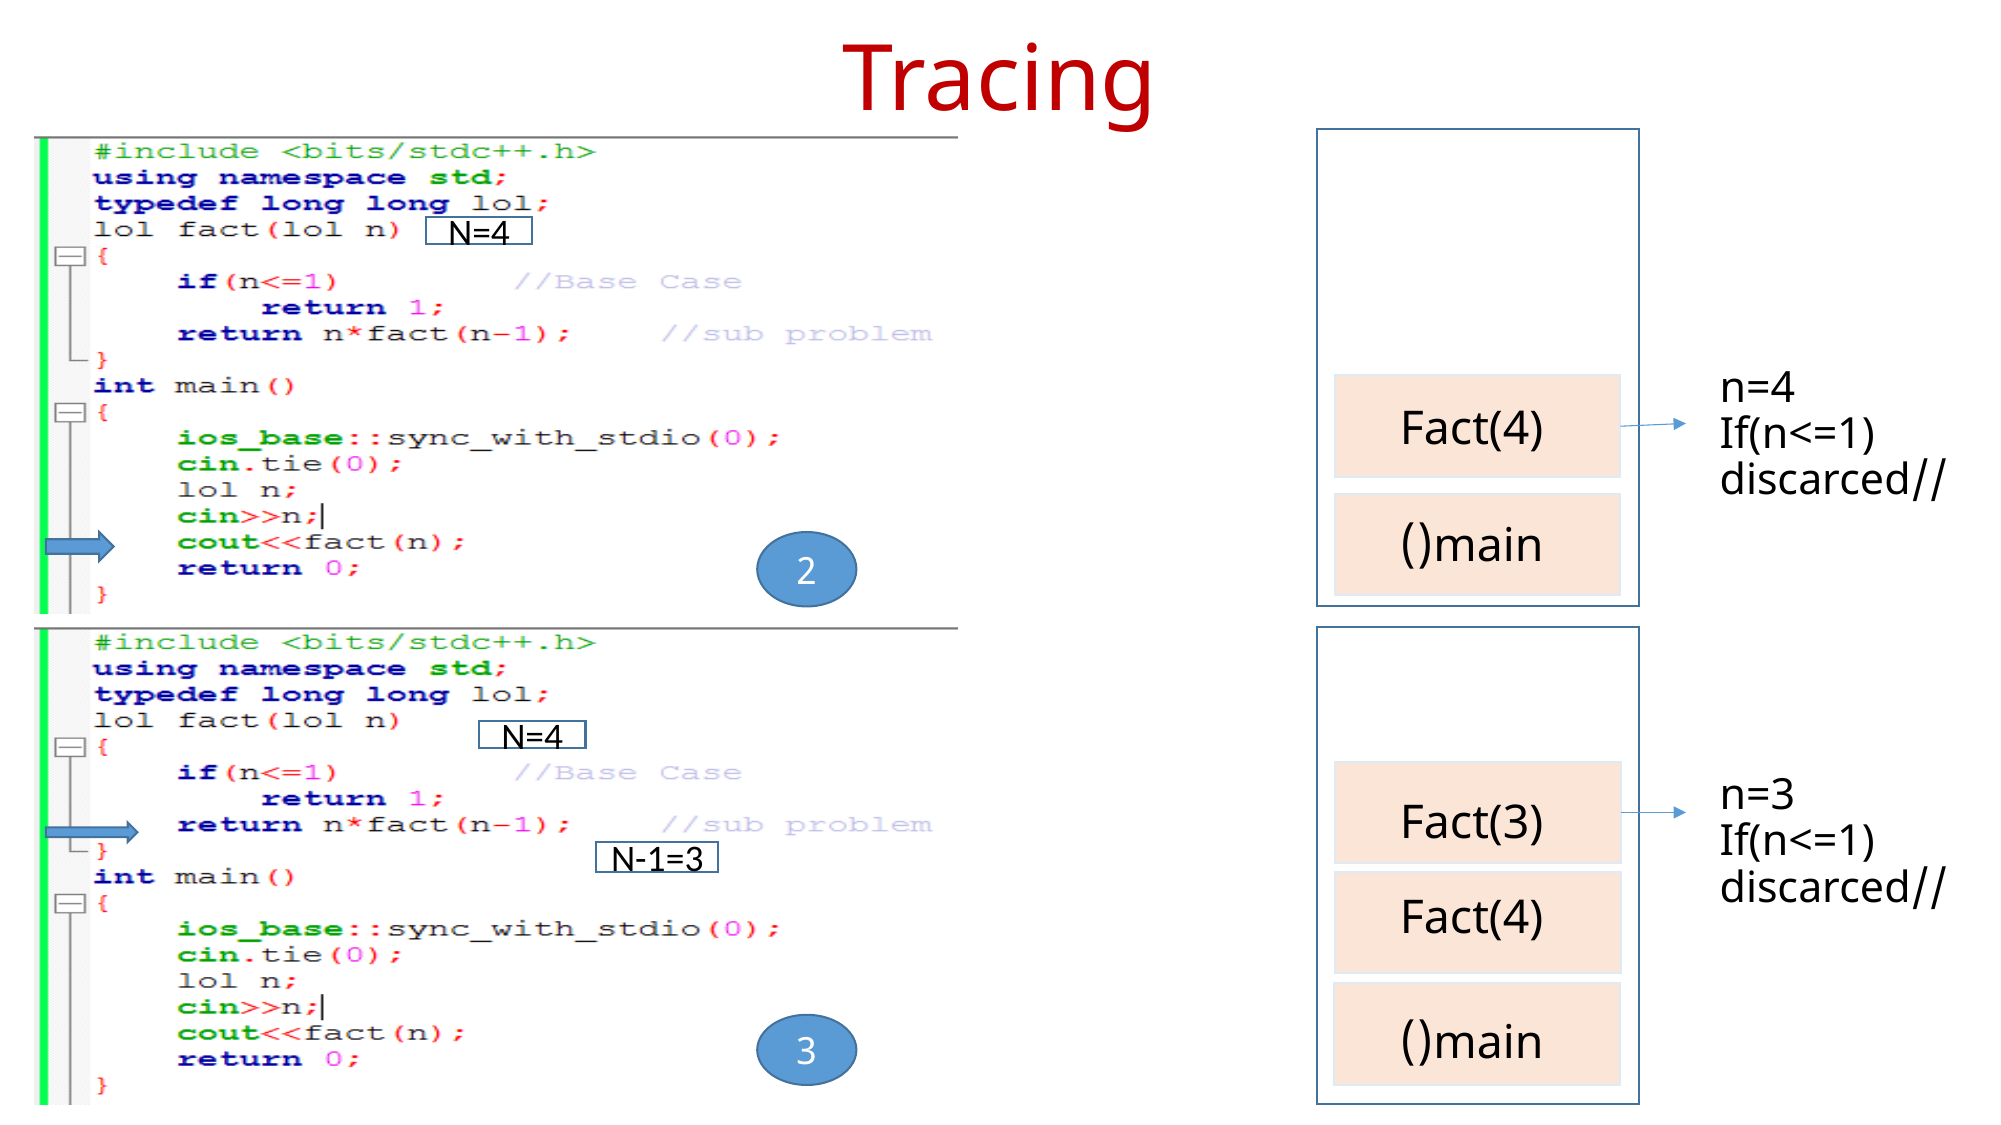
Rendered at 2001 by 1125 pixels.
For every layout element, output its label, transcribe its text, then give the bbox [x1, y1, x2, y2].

picture [34, 627, 958, 1105]
text_box [1334, 761, 1622, 864]
text_box n=3 If(n<=1) //discarced [1704, 747, 1966, 936]
text_box main() [1383, 511, 1559, 582]
title Tracing [137, 0, 1863, 218]
text_box Fact(4) [1383, 883, 1559, 954]
text_box Fact(4) [1383, 394, 1559, 465]
picture [34, 136, 958, 614]
text_box [1316, 128, 1640, 607]
text_box main() [1383, 1008, 1559, 1079]
text_box [1316, 626, 1640, 1105]
text_box [1334, 871, 1622, 974]
text_box [1334, 374, 1621, 478]
text_box Fact(3) [1383, 788, 1559, 859]
text_box [1333, 982, 1621, 1086]
text_box [1334, 493, 1621, 596]
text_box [1620, 423, 1686, 427]
text_box n=4 If(n<=1) //discarced [1704, 340, 1966, 529]
